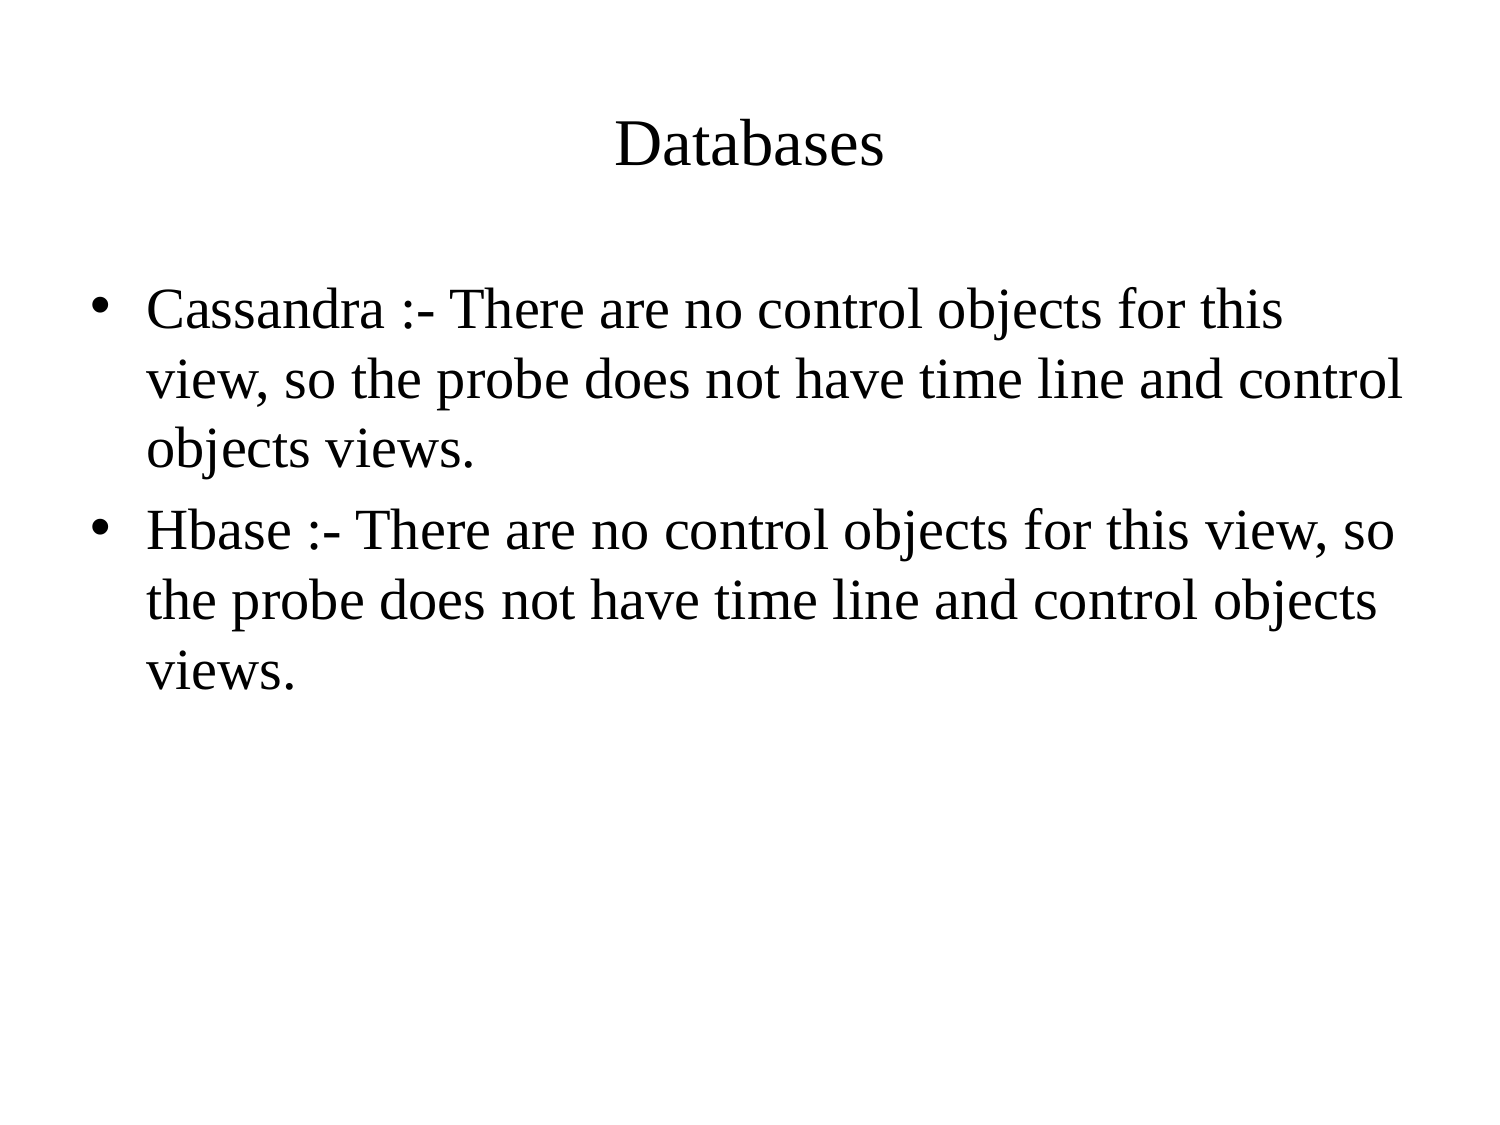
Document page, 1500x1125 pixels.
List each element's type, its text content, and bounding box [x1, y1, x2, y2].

title Databases [75, 45, 1425, 233]
list Cassandra :- There are no control objects for this view, so the probe does not have time line and control objects views. Hbase :- There are no control objects for this view, so the probe does not have time line and control objects views. [75, 262, 1425, 1005]
